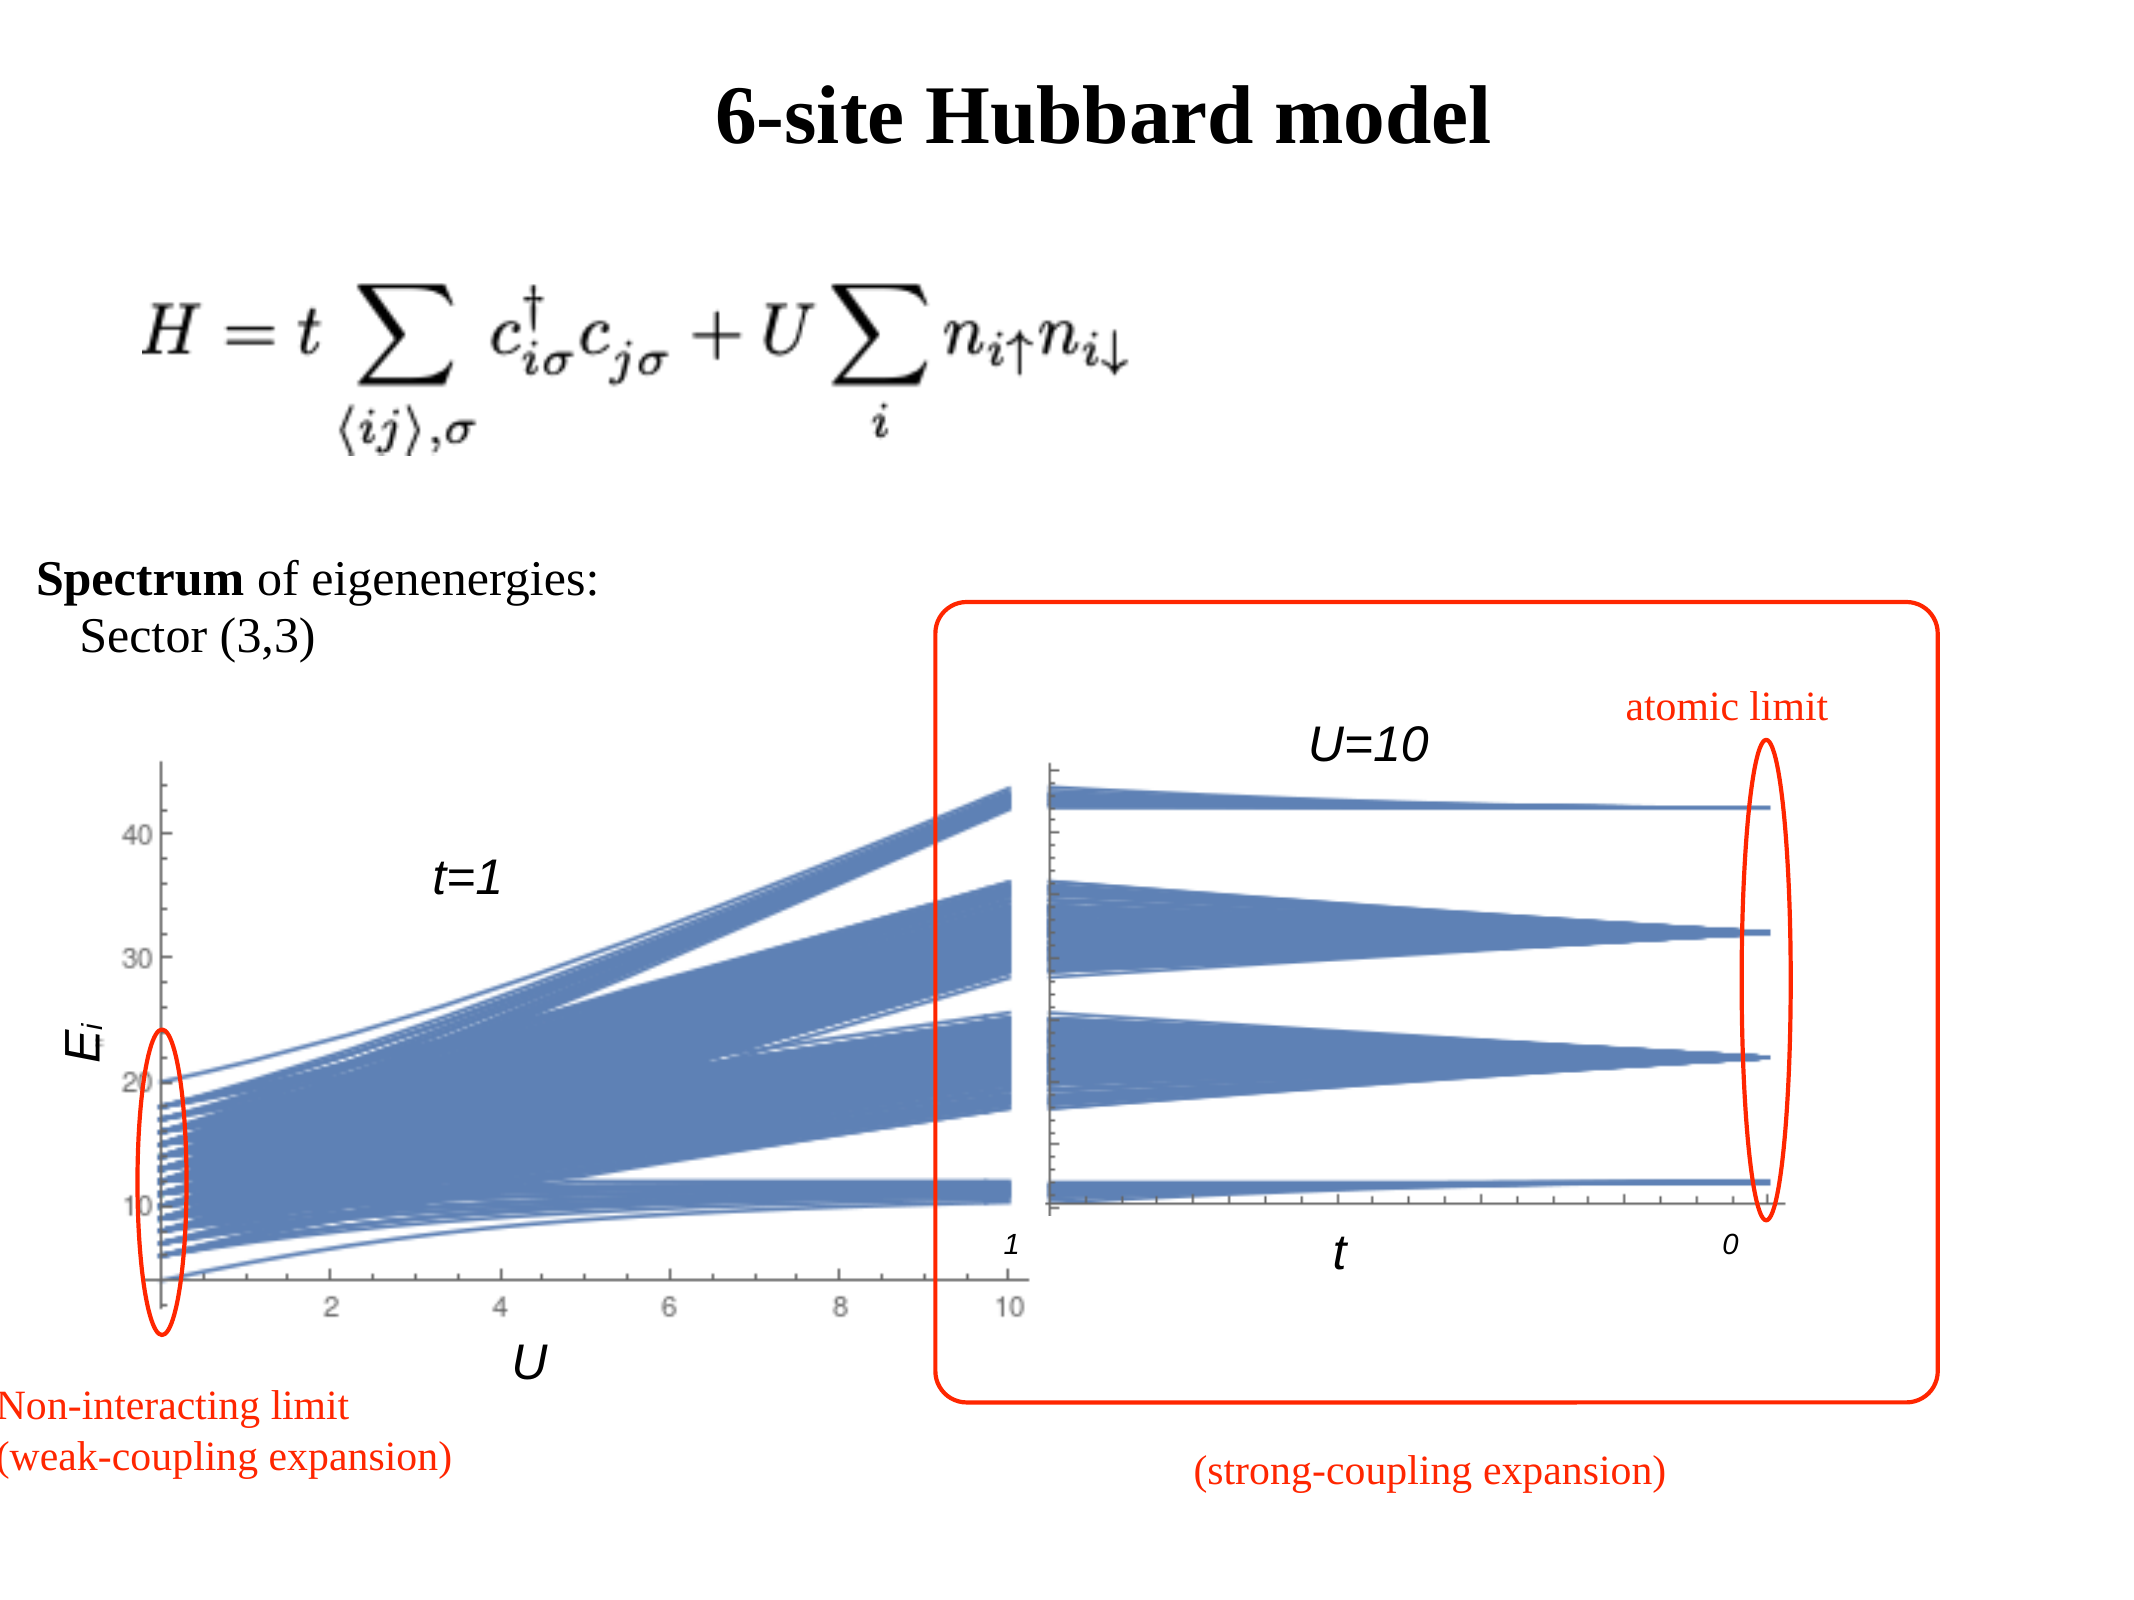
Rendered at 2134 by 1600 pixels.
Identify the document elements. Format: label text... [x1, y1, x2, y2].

text_box atomic limit [1617, 669, 1915, 737]
text_box Non-interacting limit (weak-coupling expansion) [0, 1369, 540, 1487]
text_box Spectrum of eigenenergies: [27, 536, 687, 614]
title 6-site Hubbard model [143, 43, 2065, 177]
text_box Sector (3,3) [71, 614, 343, 670]
text_box [935, 602, 1938, 1403]
text_box (strong-coupling expansion) [1185, 1434, 1754, 1502]
picture [141, 283, 1132, 456]
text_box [42, 703, 1833, 1397]
